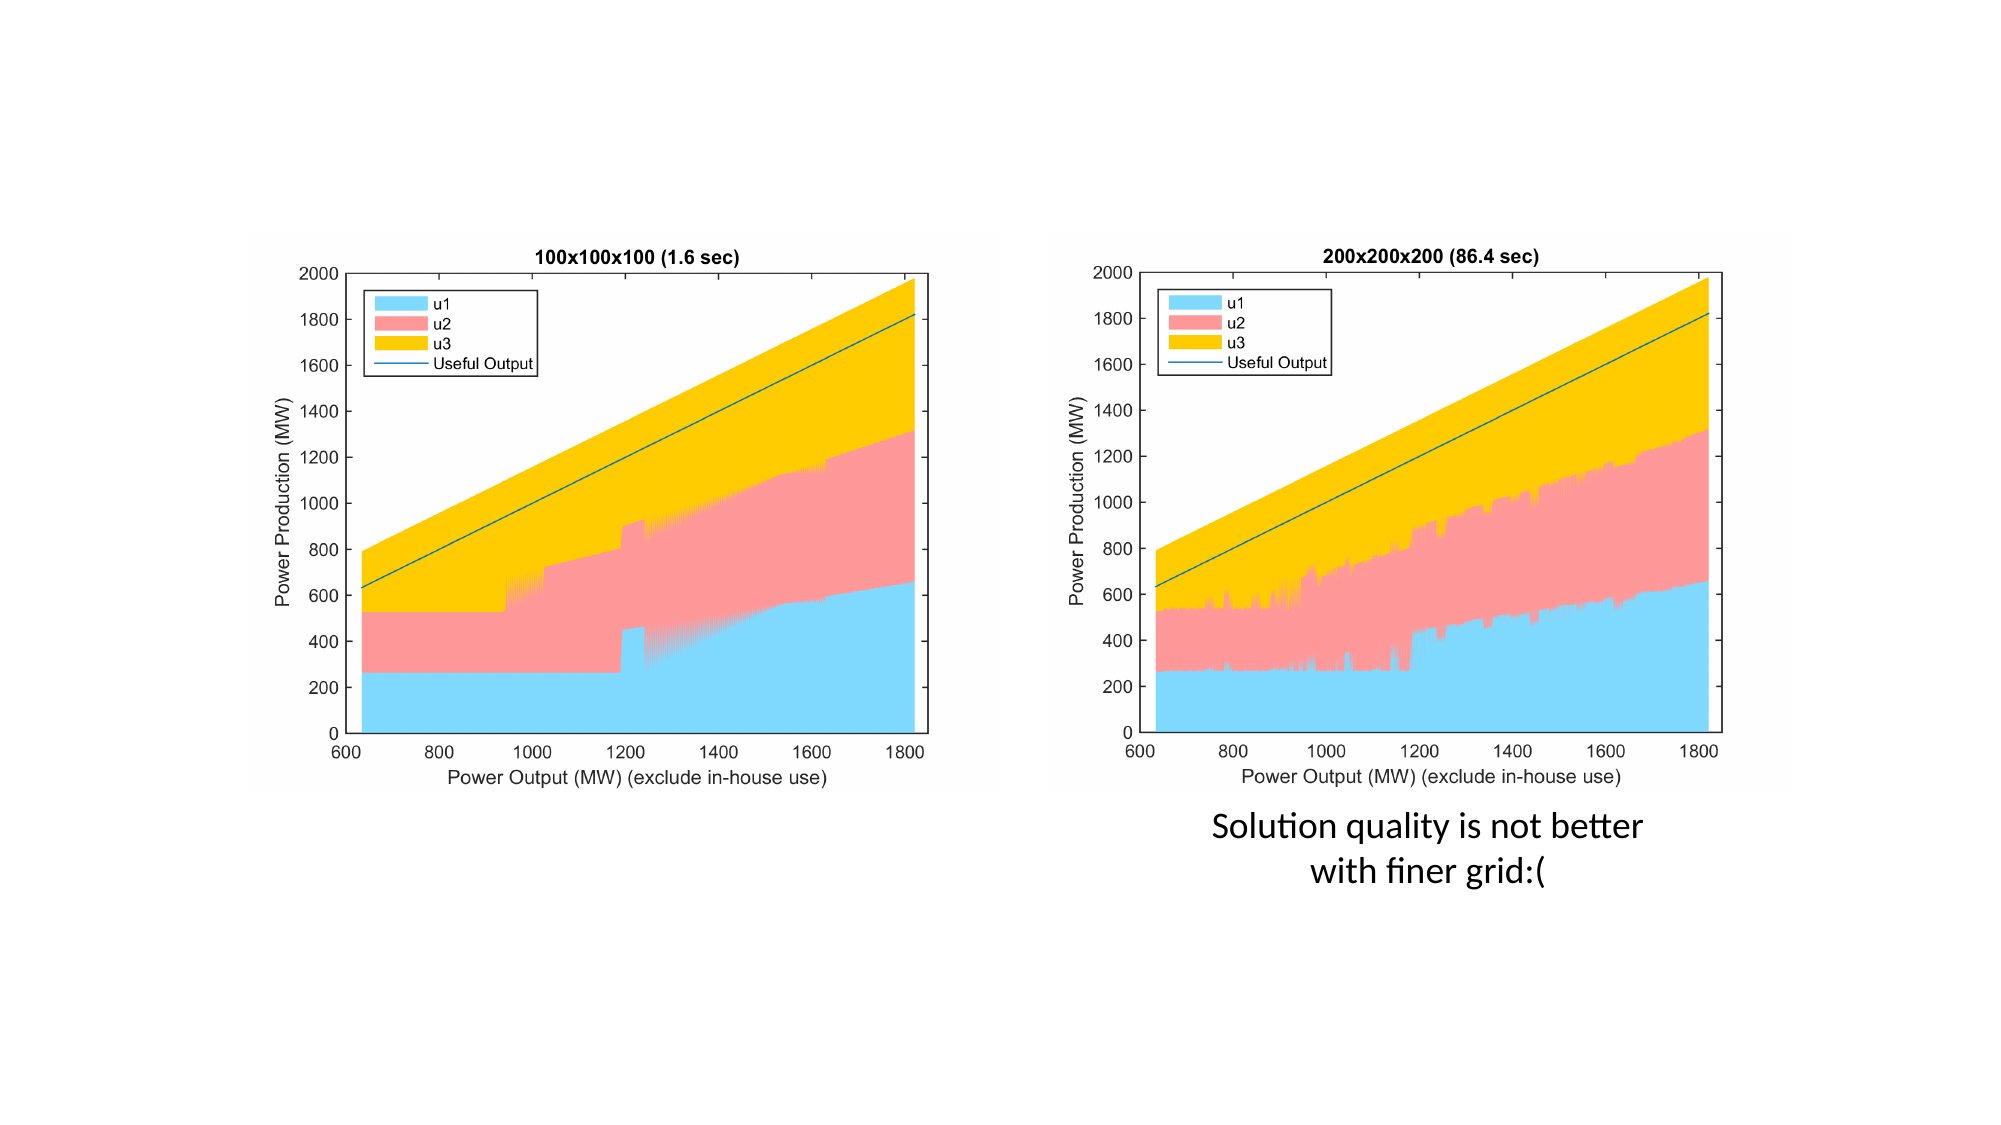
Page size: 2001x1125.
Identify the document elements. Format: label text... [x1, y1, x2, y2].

picture [1042, 230, 1793, 794]
picture [248, 231, 999, 795]
text_box Solution quality is not better with finer grid:( [1169, 794, 1687, 899]
